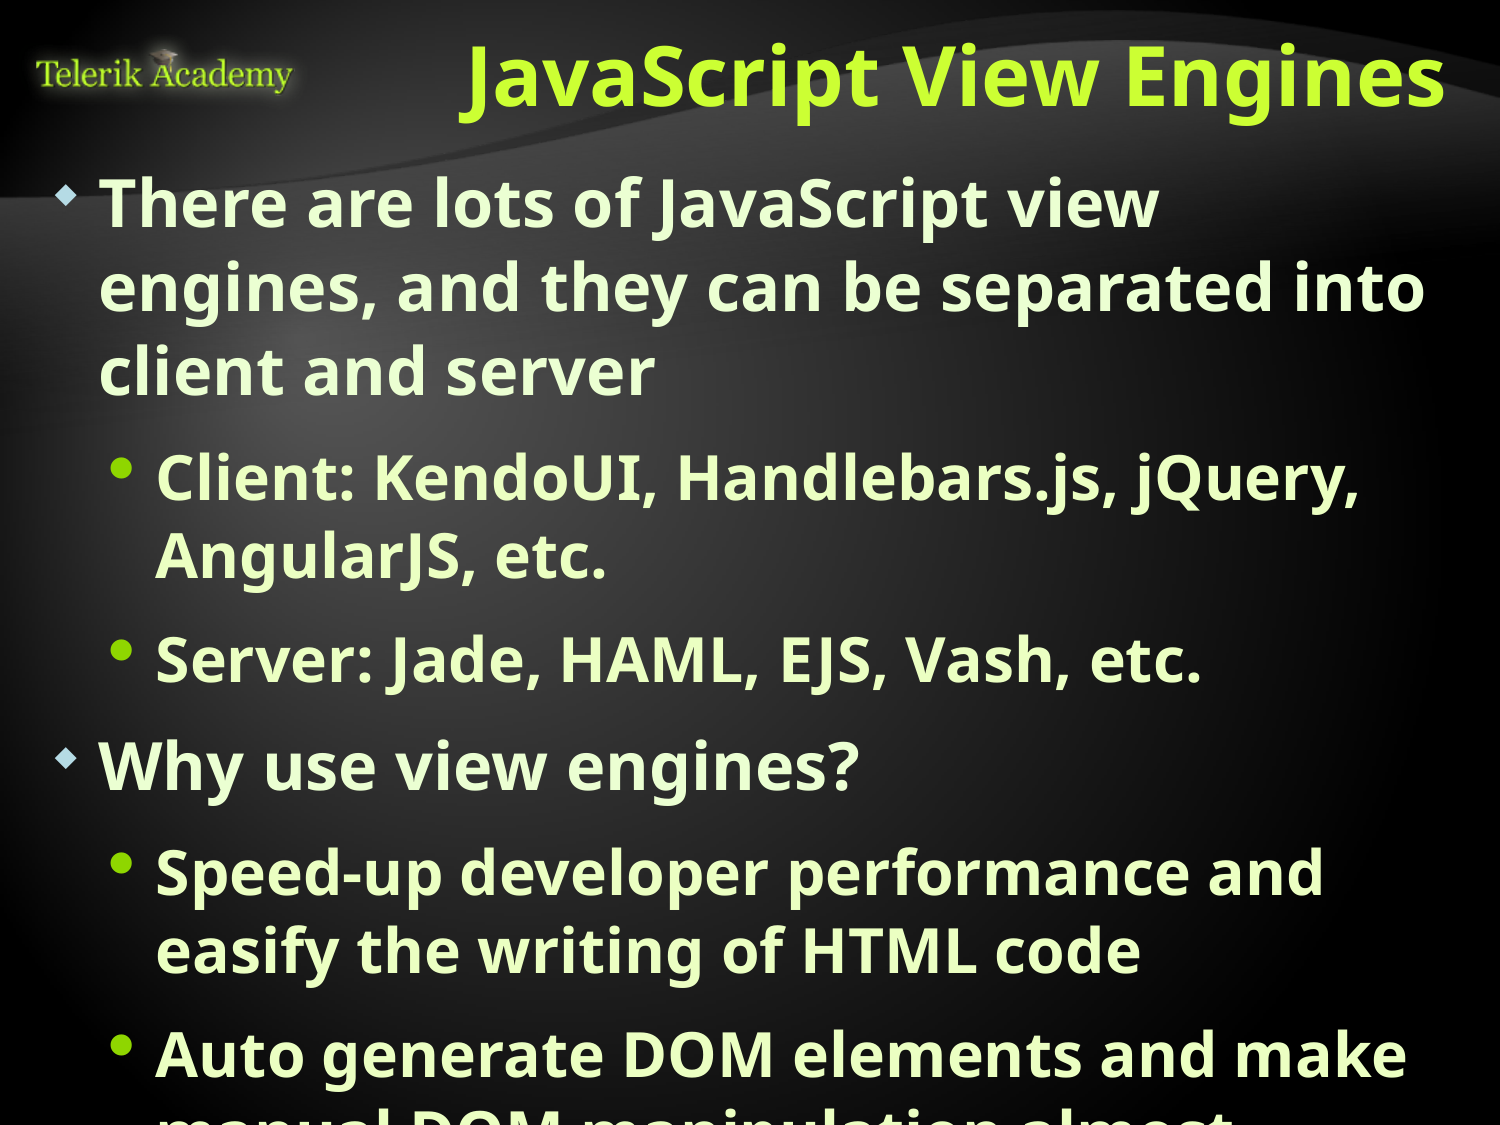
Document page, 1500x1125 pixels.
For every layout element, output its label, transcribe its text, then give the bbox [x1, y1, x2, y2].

picture [0, 0, 1500, 1125]
title JavaScript View Engines [300, 12, 1463, 149]
list There are lots of JavaScript view engines, and they can be separated into client and server Client: KendoUI, Handlebars.js, jQuery, AngularJS, etc. Server: Jade, HAML, EJS, Vash, etc. Why use view engines? Speed-up developer performance and easify the writing of HTML code Auto generate DOM elements and make manual DOM manipulation almost useless [37, 149, 1463, 1100]
